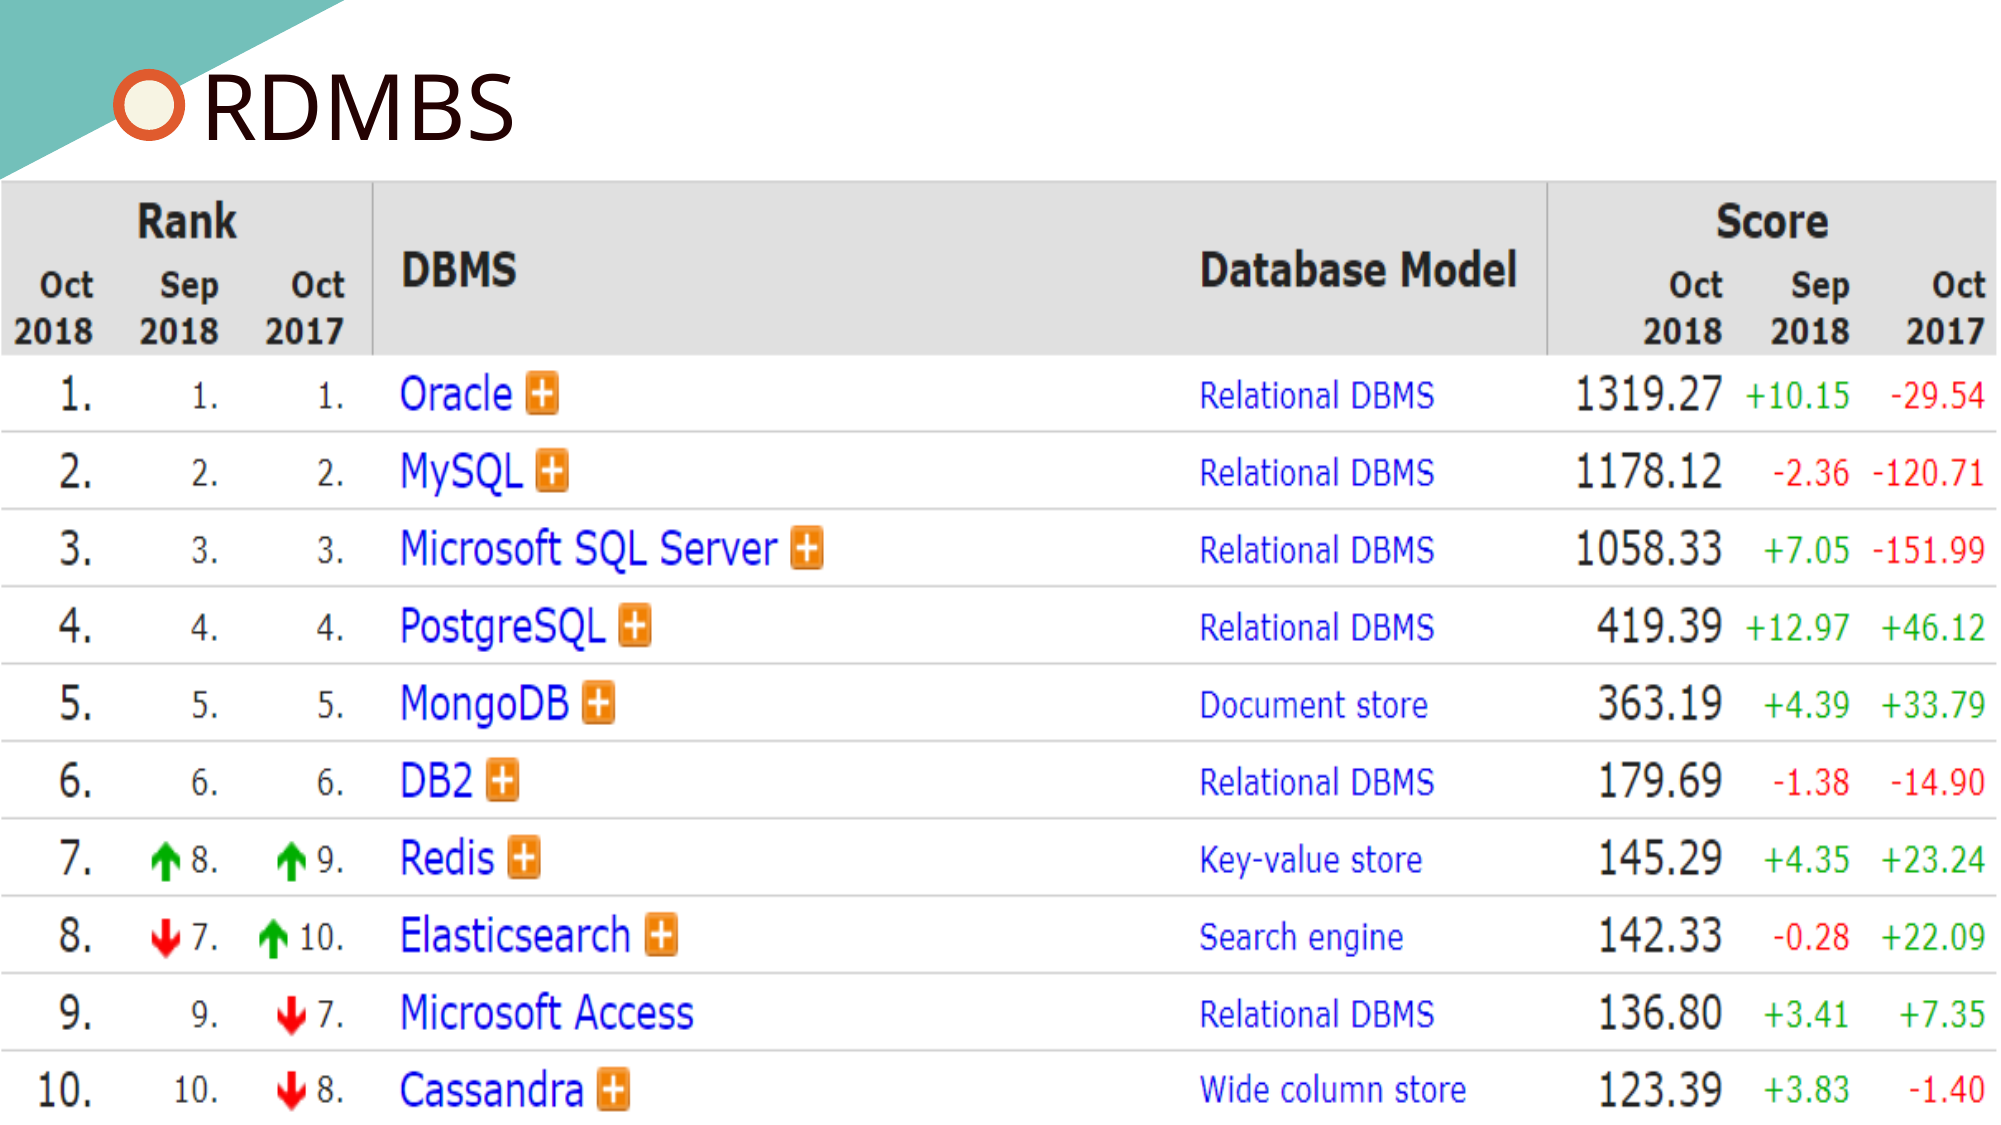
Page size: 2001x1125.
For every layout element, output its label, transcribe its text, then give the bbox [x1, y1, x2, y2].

text_box RDMBS [185, 41, 556, 167]
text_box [113, 68, 186, 141]
text_box [0, 0, 345, 179]
picture [0, 179, 2000, 1125]
